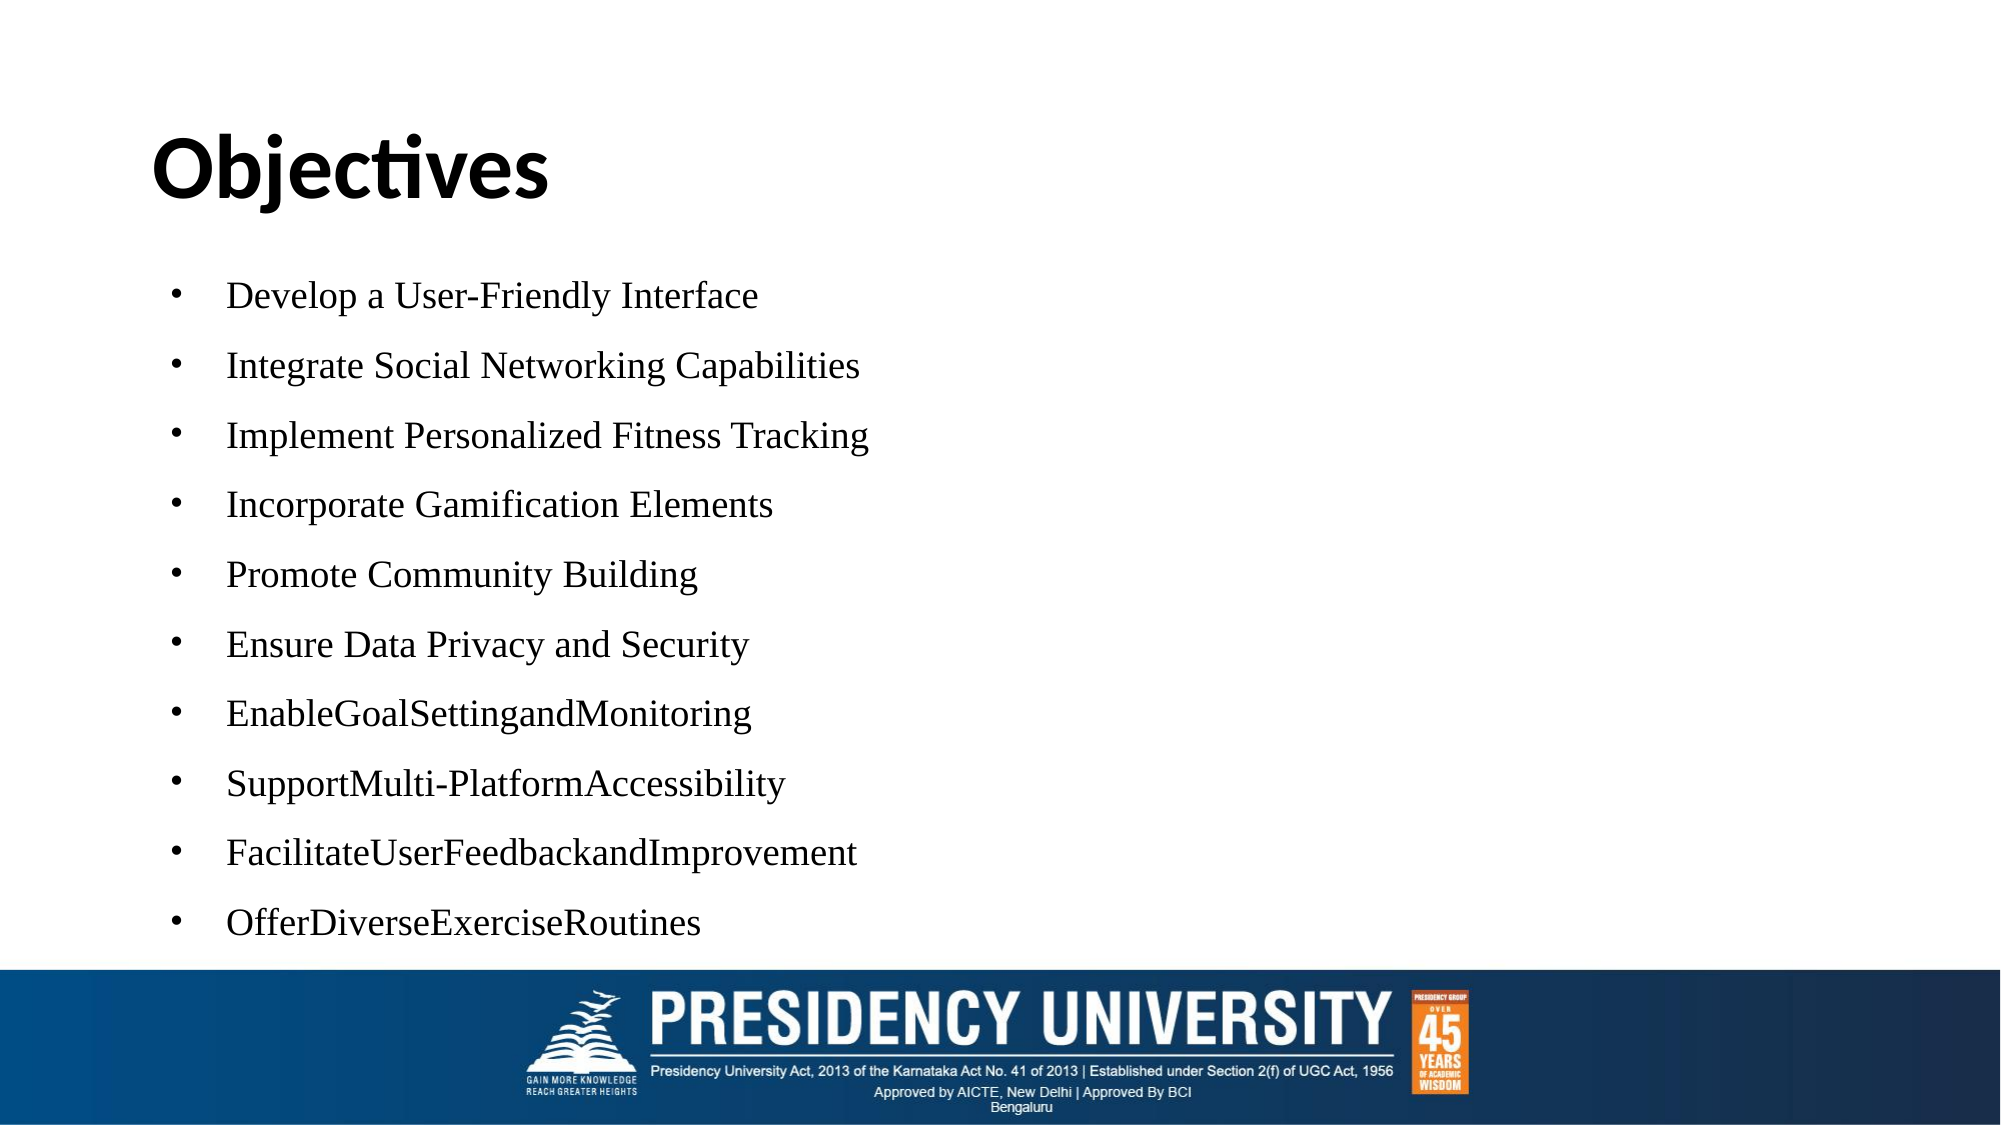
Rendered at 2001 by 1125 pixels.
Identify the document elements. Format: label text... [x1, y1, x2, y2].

title Objectives [137, 59, 1863, 239]
list Develop a User-Friendly Interface Integrate Social Networking Capabilities Implement Personalized Fitness Tracking Incorporate Gamification Elements Promote Community Building Ensure Data Privacy and Security EnableGoalSettingandMonitoring SupportMulti-PlatformAccessibility FacilitateUserFeedbackandImprovement OfferDiverseExerciseRoutines [137, 239, 1863, 954]
picture [0, 0, 2001, 1125]
